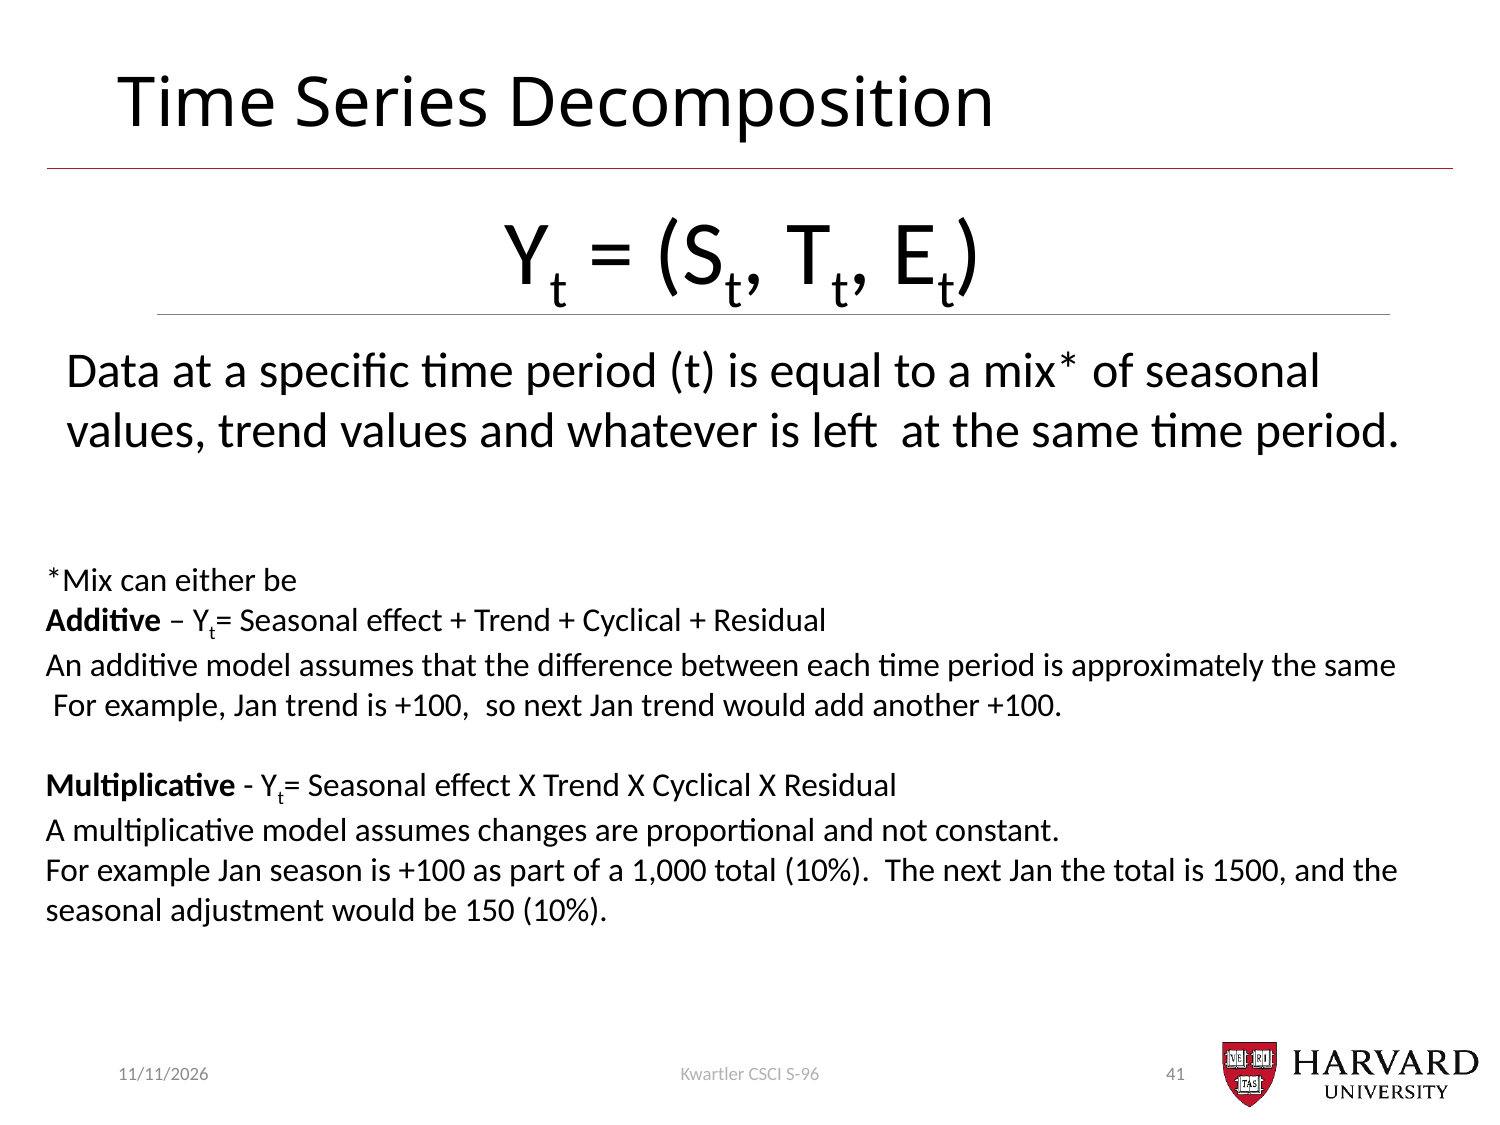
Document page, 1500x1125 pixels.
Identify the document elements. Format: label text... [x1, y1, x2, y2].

text_box *Mix can either be Additive – Yt= Seasonal effect + Trend + Cyclical + Residual An additive model assumes that the difference between each time period is approximately the same For example, Jan trend is +100, so next Jan trend would add another +100. Multiplicative - Yt= Seasonal effect X Trend X Cyclical X Residual A multiplicative model assumes changes are proportional and not constant. For example Jan season is +100 as part of a 1,000 total (10%). The next Jan the total is 1500, and the seasonal adjustment would be 150 (10%). [30, 550, 1500, 936]
slide_number 41 [1059, 1042, 1200, 1103]
title Time Series Decomposition [103, 59, 1397, 157]
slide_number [103, 1042, 441, 1103]
footer Kwartler CSCI S-96 [496, 1042, 1004, 1103]
picture [1200, 1024, 1500, 1125]
text_box Data at a specific time period (t) is equal to a mix* of seasonal values, trend values and whatever is left at the same time period. [51, 330, 1448, 466]
